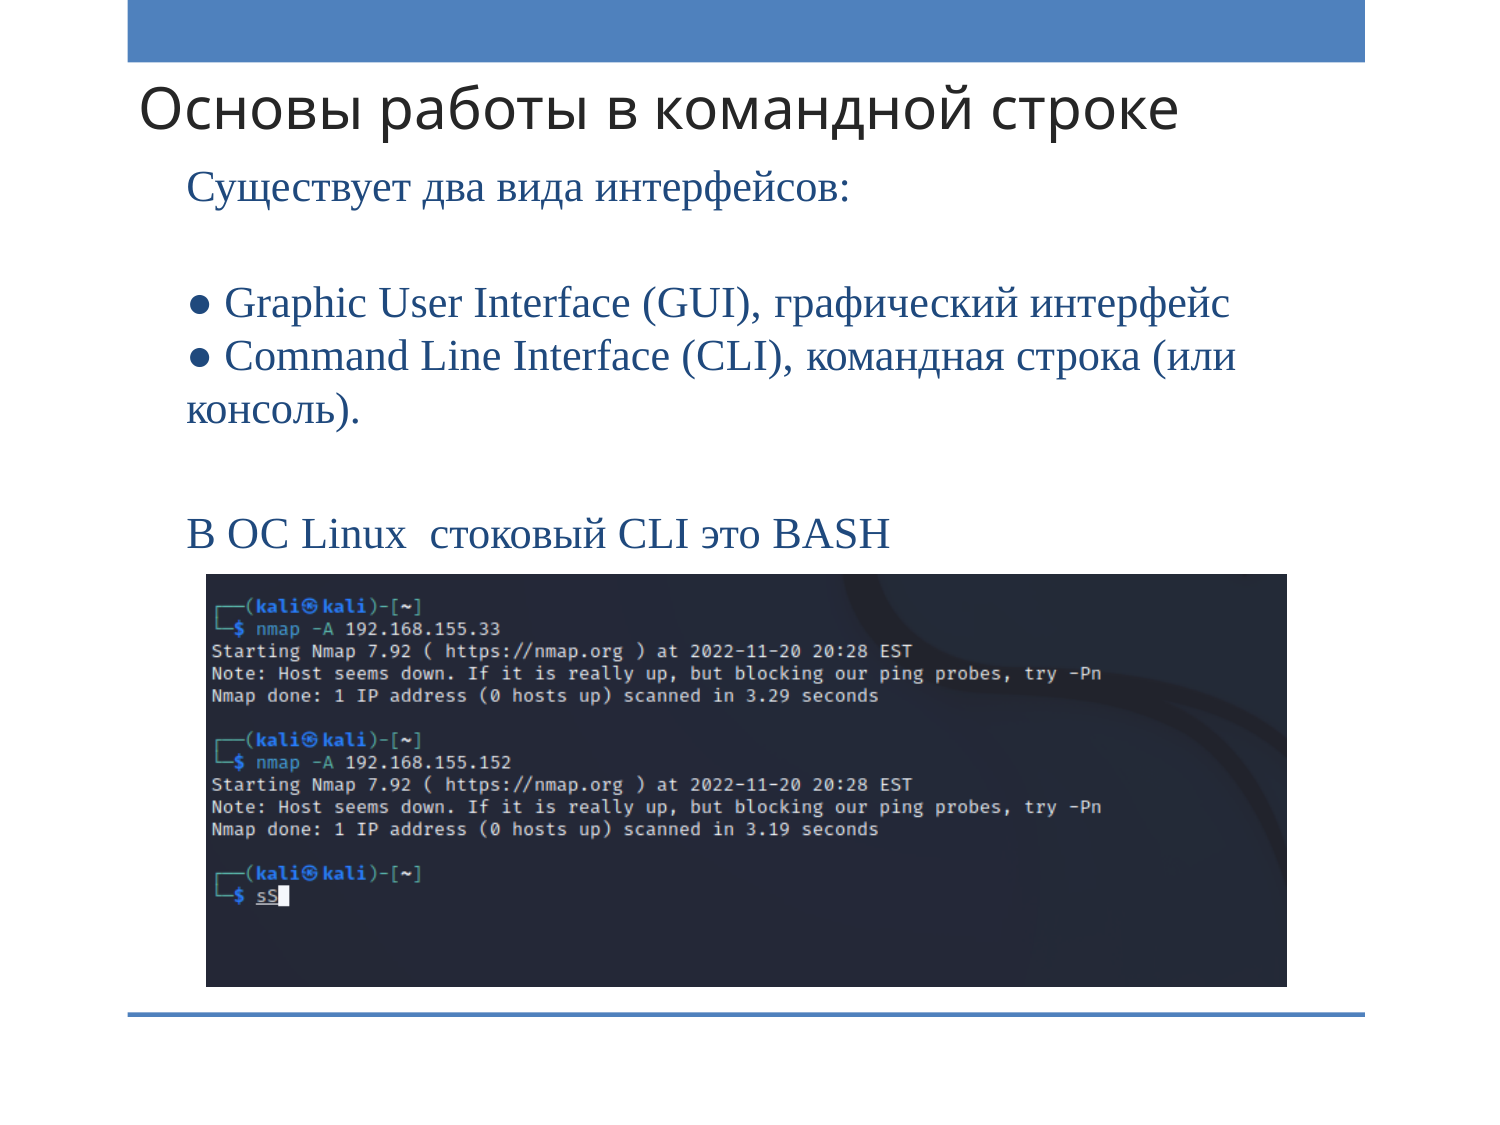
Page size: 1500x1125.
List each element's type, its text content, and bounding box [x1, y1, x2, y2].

picture [205, 573, 1287, 988]
title Основы работы в командной строке [123, 0, 1376, 150]
subtitle Существует два вида интерфейсов: ● Graphic User Interface (GUI), графический интерфейс ● Command Line Interface (CLI), командная строка (или консоль). В ОС Linux стоковый CLI это BASH [171, 149, 1318, 681]
